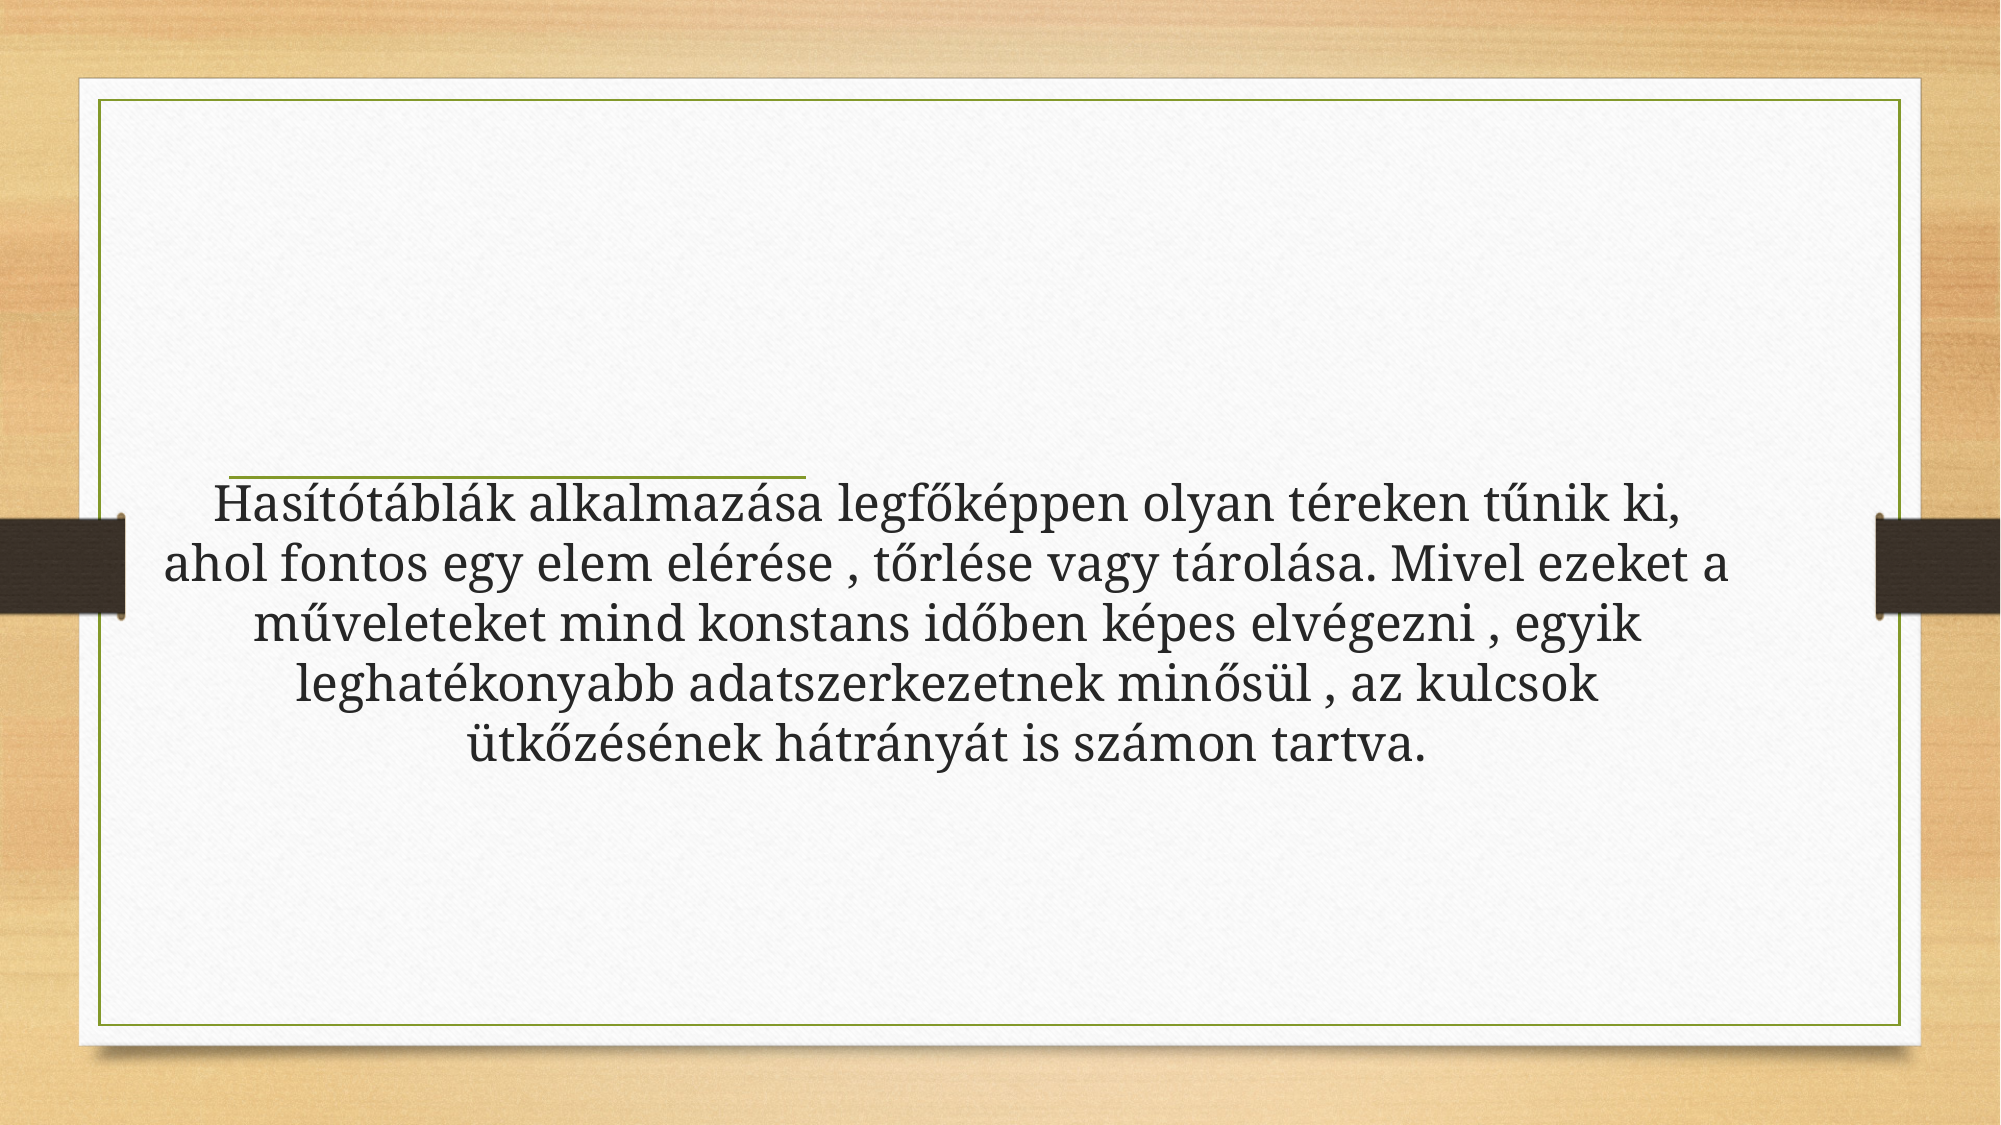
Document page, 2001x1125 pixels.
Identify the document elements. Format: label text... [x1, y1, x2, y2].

title Hasítótáblák alkalmazása legfőképpen olyan téreken tűnik ki, ahol fontos egy elem elérése , tőrlése vagy tárolása. Mivel ezeket a műveleteket mind konstans időben képes elvégezni , egyik leghatékonyabb adatszerkezetnek minősül , az kulcsok ütkőzésének hátrányát is számon tartva. [128, 345, 1767, 780]
picture [0, 0, 2001, 1125]
